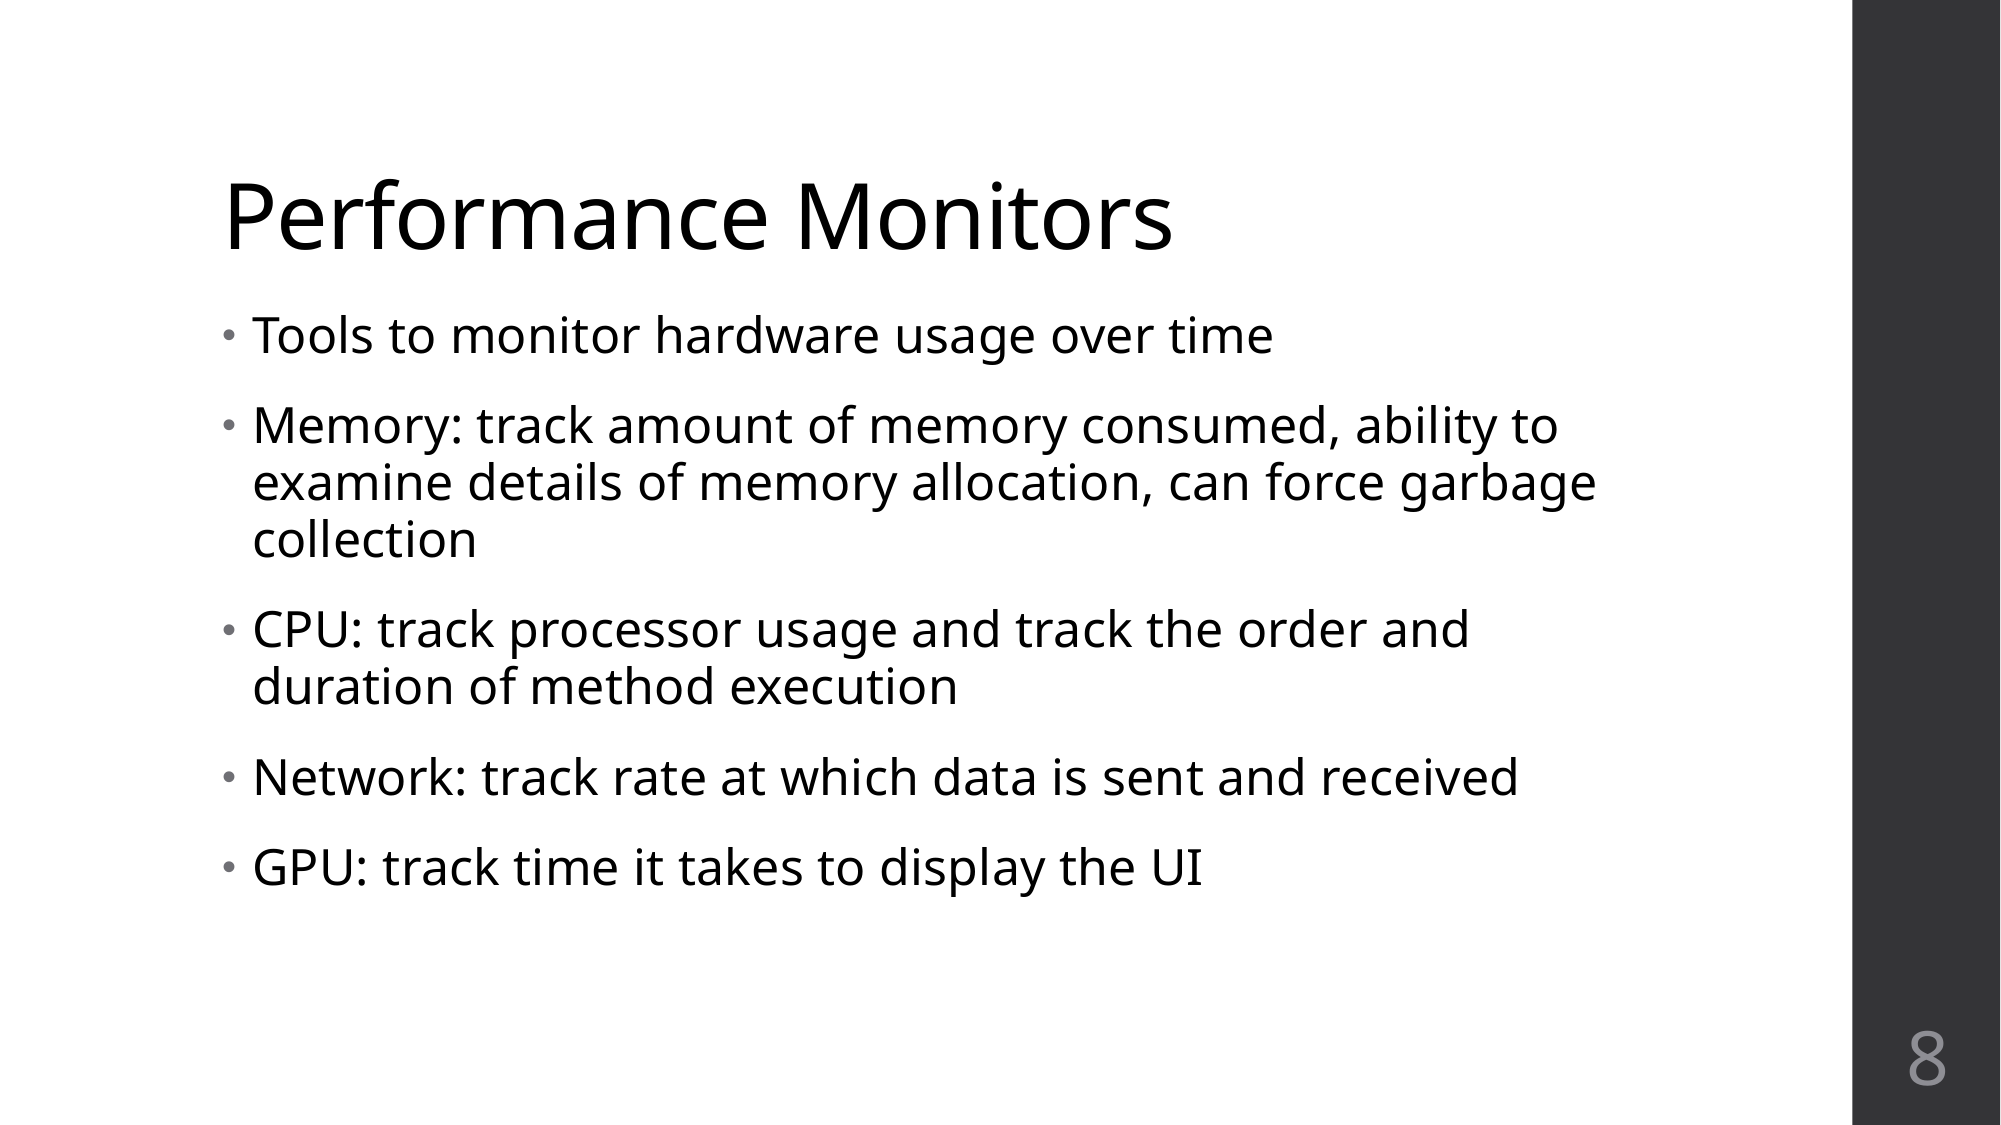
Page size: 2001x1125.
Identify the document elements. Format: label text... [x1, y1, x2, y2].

title Performance Monitors [206, 60, 1797, 278]
slide_number 8 [1852, 1012, 2000, 1110]
list Tools to monitor hardware usage over time Memory: track amount of memory consumed, ability to examine details of memory allocation, can force garbage collection CPU: track processor usage and track the order and duration of method execution Network: track rate at which data is sent and received GPU: track time it takes to display the UI [206, 299, 1617, 1014]
